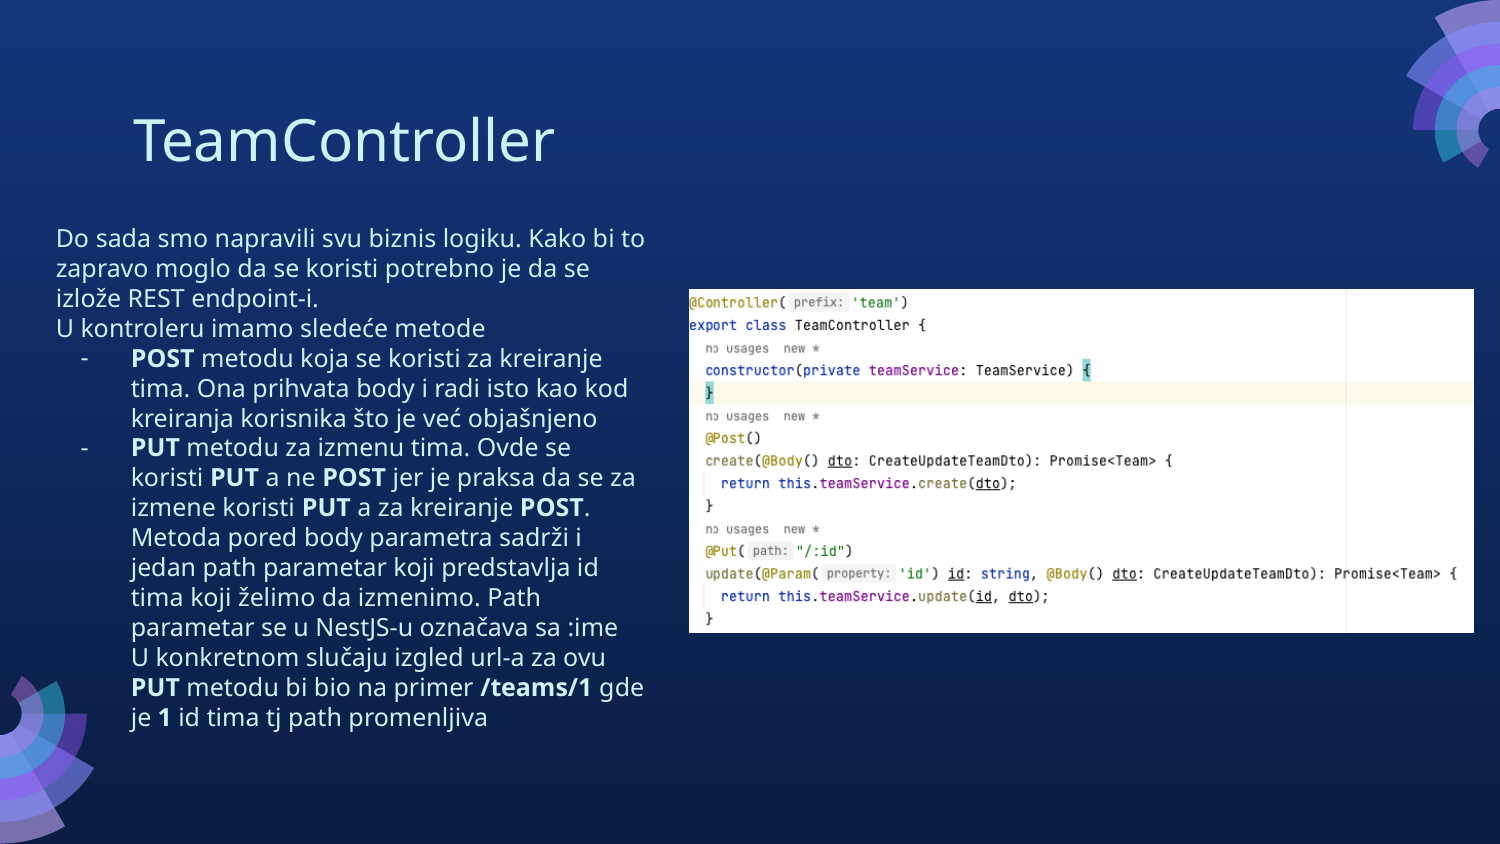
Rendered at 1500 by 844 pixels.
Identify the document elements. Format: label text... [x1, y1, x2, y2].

subtitle Do sada smo napravili svu biznis logiku. Kako bi to zapravo moglo da se koristi potrebno je da se izlože REST endpoint-i. U kontroleru imamo sledeće metode POST metodu koja se koristi za kreiranje tima. Ona prihvata body i radi isto kao kod kreiranja korisnika što je već objašnjeno PUT metodu za izmenu tima. Ovde se koristi PUT a ne POST jer je praksa da se za izmene koristi PUT a za kreiranje POST. Metoda pored body parametra sadrži i jedan path parametar koji predstavlja id tima koji želimo da izmenimo. Path parametar se u NestJS-u označava sa :ime U konkretnom slučaju izgled url-a za ovu PUT metodu bi bio na primer /teams/1 gde je 1 id tima tj path promenljiva [40, 207, 666, 755]
title TeamController [118, 88, 1382, 183]
picture [689, 288, 1475, 634]
